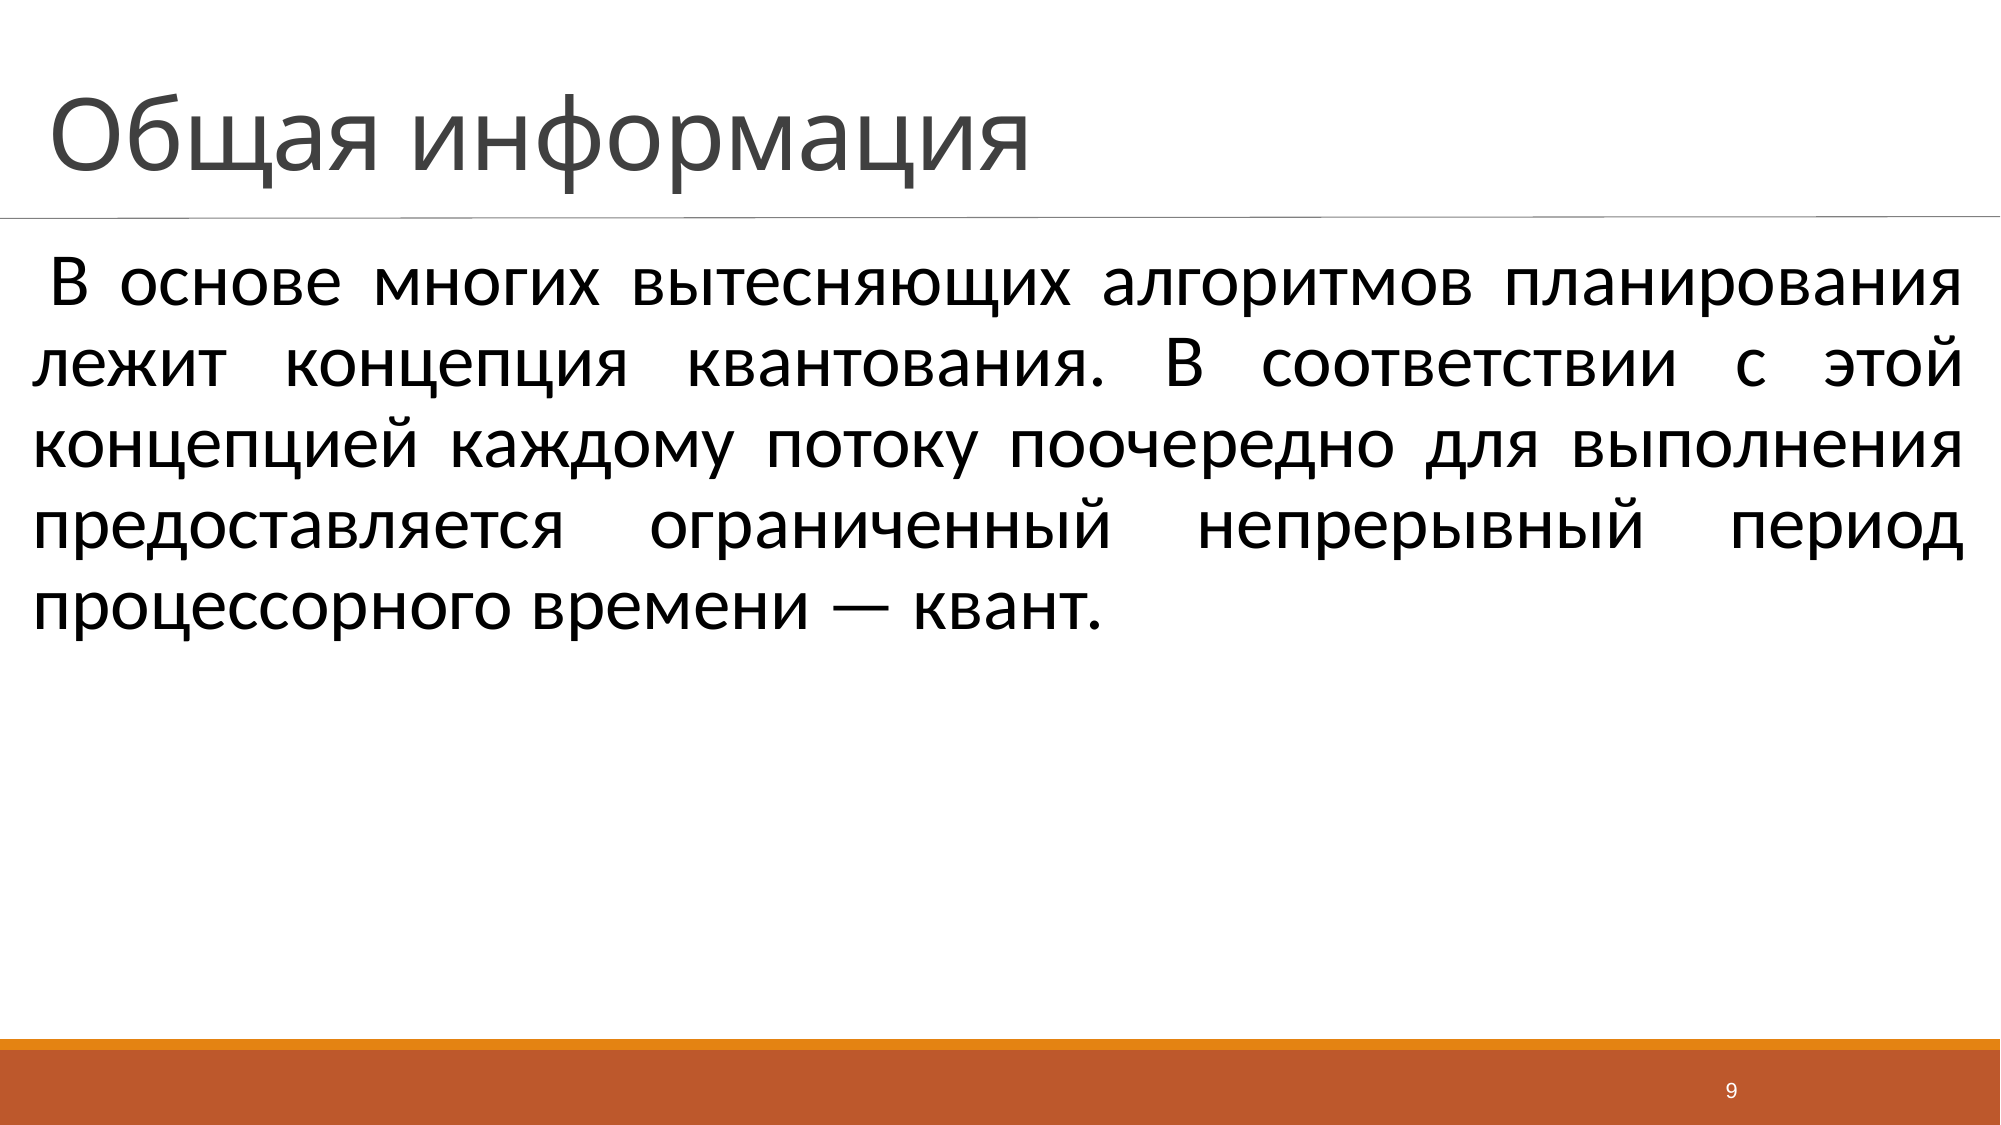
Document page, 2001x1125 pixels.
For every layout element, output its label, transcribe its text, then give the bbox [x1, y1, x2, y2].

list В основе многих вытесняющих алгоритмов планирования лежит концепция квантования. В соответствии с этой концепцией каждому потоку поочередно для выполнения предоставляется ограниченный непрерывный период процессорного времени — квант. [32, 233, 1967, 1025]
title Общая информация [32, 47, 1967, 198]
slide_number 9 [1624, 1059, 1840, 1120]
